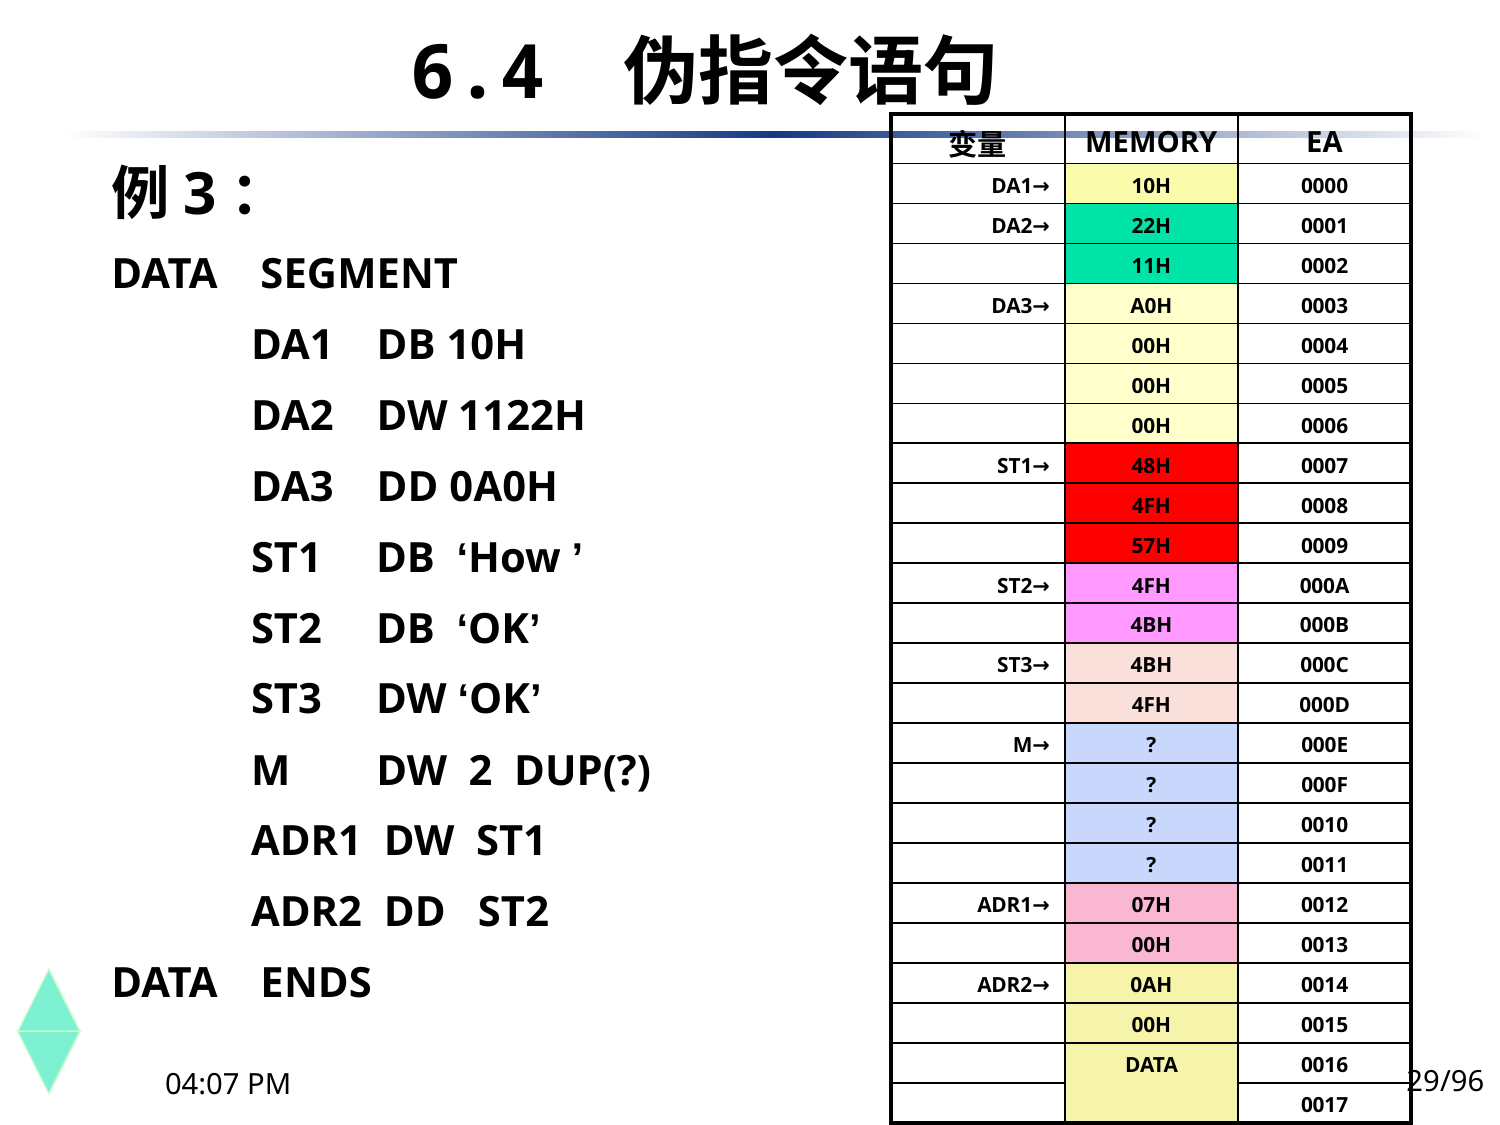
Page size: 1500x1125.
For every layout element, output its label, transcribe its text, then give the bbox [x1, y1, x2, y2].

table_cell [893, 244, 1064, 283]
table_cell ADR1→ [893, 884, 1064, 922]
table_cell ? [1066, 764, 1237, 802]
text_box 例3： DATA SEGMENT DA1 DB 10H DA2 DW 1122H DA3 DD 0A0H ST1 DB ‘How ’ ST2 DB ‘OK’ ST3 DW ‘OK’ M DW 2 DUP(?) ADR1 DW ST1 ADR2 DD ST2 DATA ENDS [96, 148, 810, 1014]
table_cell 4BH [1066, 644, 1237, 682]
slide_number 下午10时44分 [149, 1037, 463, 1113]
table_cell 57H [1066, 524, 1237, 562]
table_cell ? [1066, 844, 1237, 882]
table_cell 0001 [1239, 204, 1409, 243]
table_cell 0000 [1239, 164, 1409, 203]
text_box 6.4 伪指令语句 [395, 23, 1105, 114]
table_cell 4BH [1066, 604, 1237, 642]
table_cell [893, 484, 1064, 522]
table_cell 0014 [1239, 964, 1409, 1002]
table_cell 00H [1066, 364, 1237, 403]
table_cell [893, 324, 1064, 363]
table_cell 0015 [1239, 1004, 1409, 1042]
table_cell 0AH [1066, 964, 1237, 1002]
table_header EA [1239, 116, 1409, 163]
table_cell [893, 1044, 1064, 1082]
table_cell ST1→ [893, 444, 1064, 482]
table_cell [893, 804, 1064, 842]
table_cell 0017 [1239, 1084, 1409, 1121]
table_cell 0003 [1239, 284, 1409, 323]
table_cell 0004 [1239, 324, 1409, 363]
table_cell 0005 [1239, 364, 1409, 403]
table_header MEMORY [1066, 116, 1237, 163]
table_cell DA2→ [893, 204, 1064, 243]
table_header 变量 [893, 116, 1064, 163]
table_cell M→ [893, 724, 1064, 762]
table_cell 22H [1066, 204, 1237, 243]
table_cell [893, 1004, 1064, 1042]
table_cell ST3→ [893, 644, 1064, 682]
table_cell ADR2→ [893, 964, 1064, 1002]
table_cell [893, 764, 1064, 802]
table_cell 0012 [1239, 884, 1409, 922]
table_cell [893, 364, 1064, 403]
table_cell 0008 [1239, 484, 1409, 522]
table_cell 0007 [1239, 444, 1409, 482]
table_cell [893, 604, 1064, 642]
table_cell [893, 1084, 1064, 1121]
table_cell 0002 [1239, 244, 1409, 283]
table_cell 000E [1239, 724, 1409, 762]
table_cell 00H [1066, 324, 1237, 363]
table_cell ST2→ [893, 564, 1064, 602]
table_cell 000A [1239, 564, 1409, 602]
slide_number 29/96 [1413, 1034, 1500, 1111]
table_cell [893, 844, 1064, 882]
table_cell DA1→ [893, 164, 1064, 203]
table_cell 0009 [1239, 524, 1409, 562]
table_cell 4FH [1066, 484, 1237, 522]
table_cell DATA [1066, 1044, 1237, 1121]
table_cell 0006 [1239, 404, 1409, 442]
table_cell 0013 [1239, 924, 1409, 962]
table_cell 0016 [1239, 1044, 1409, 1082]
table_cell 00H [1066, 1004, 1237, 1042]
table_cell 4FH [1066, 684, 1237, 722]
table_cell 07H [1066, 884, 1237, 922]
table_cell ? [1066, 804, 1237, 842]
table_cell 000B [1239, 604, 1409, 642]
table_cell DA3→ [893, 284, 1064, 323]
table_cell 0011 [1239, 844, 1409, 882]
table_cell 000C [1239, 644, 1409, 682]
table_cell [893, 524, 1064, 562]
table_cell [893, 924, 1064, 962]
table_cell 11H [1066, 244, 1237, 283]
table_cell [893, 404, 1064, 442]
table_cell ? [1066, 724, 1237, 762]
table_cell A0H [1066, 284, 1237, 323]
table_cell [893, 684, 1064, 722]
table_cell 10H [1066, 164, 1237, 203]
table_cell 000F [1239, 764, 1409, 802]
table_cell 00H [1066, 924, 1237, 962]
table_cell 000D [1239, 684, 1409, 722]
table_cell 4FH [1066, 564, 1237, 602]
table_cell 00H [1066, 404, 1237, 442]
table_cell 0010 [1239, 804, 1409, 842]
table_cell 48H [1066, 444, 1237, 482]
